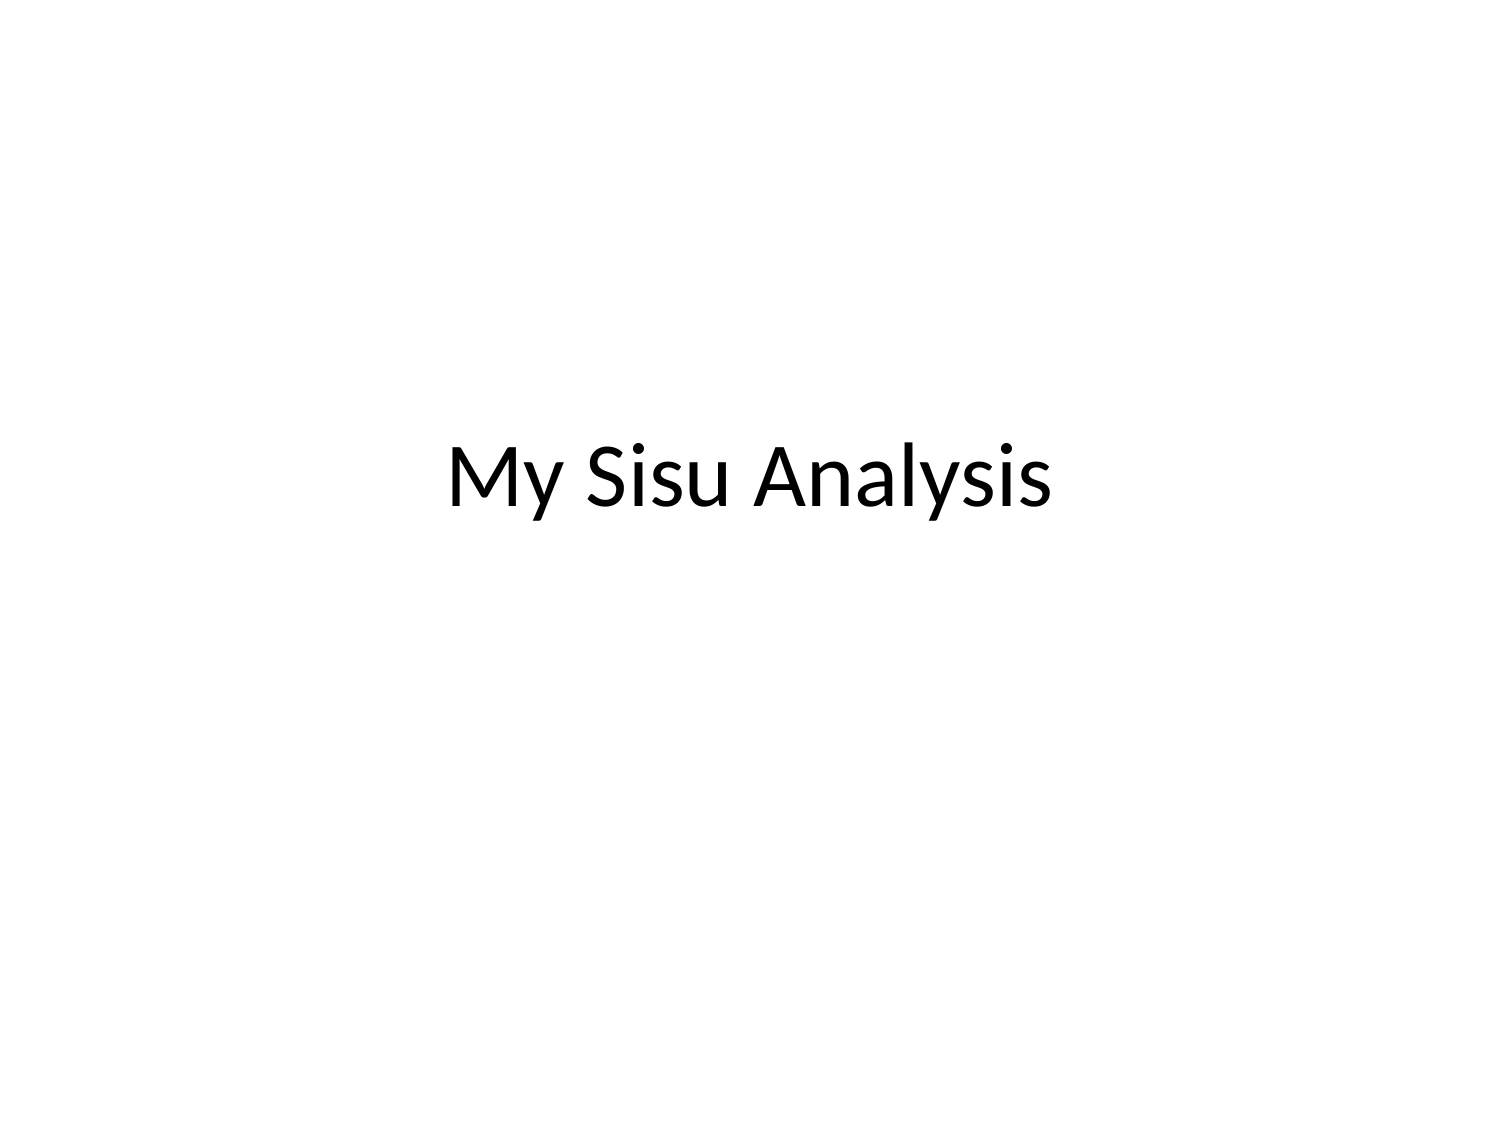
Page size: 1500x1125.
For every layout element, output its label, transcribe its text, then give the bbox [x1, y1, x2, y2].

title My Sisu Analysis [112, 349, 1388, 591]
